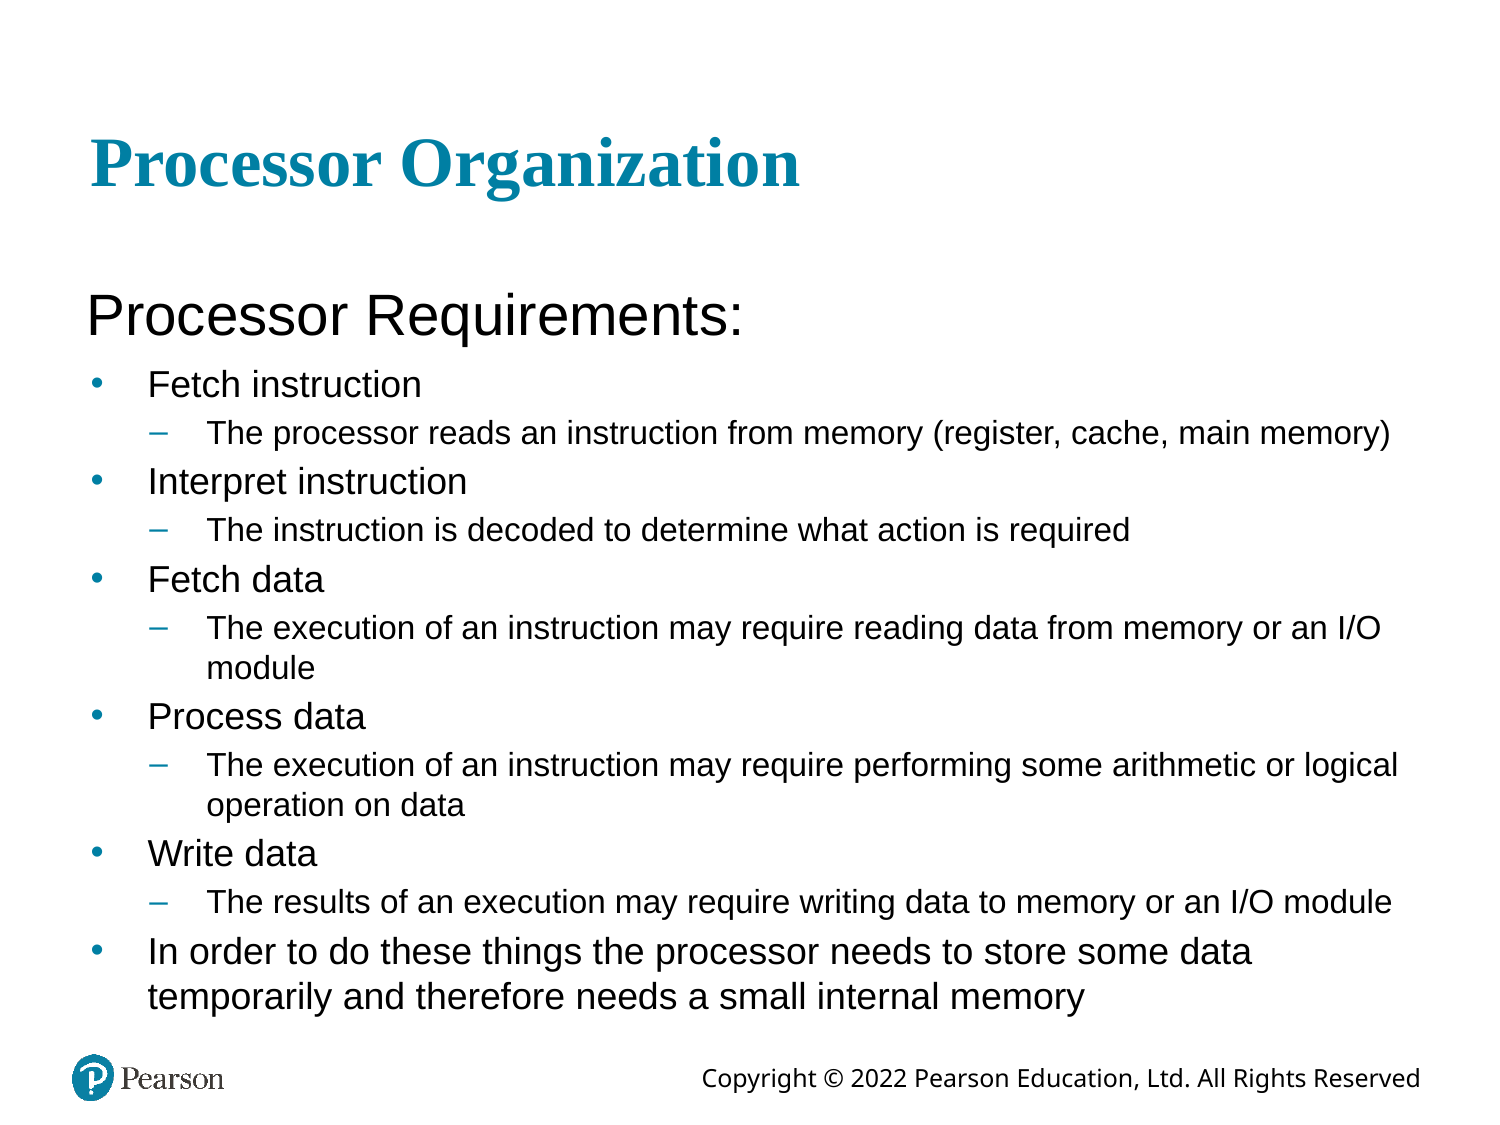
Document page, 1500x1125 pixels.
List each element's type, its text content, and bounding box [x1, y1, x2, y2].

title Processor Organization [75, 35, 1425, 216]
list Fetch instruction The processor reads an instruction from memory (register, cache, main memory) Interpret instruction The instruction is decoded to determine what action is required Fetch data The execution of an instruction may require reading data from memory or an I/O module Process data The execution of an instruction may require performing some arithmetic or logical operation on data Write data The results of an execution may require writing data to memory or an I/O module In order to do these things the processor needs to store some data temporarily and therefore needs a small internal memory [75, 344, 1425, 1083]
picture [99, 1083, 224, 1101]
list Processor Requirements: [54, 262, 1446, 1005]
picture [72, 1088, 82, 1101]
